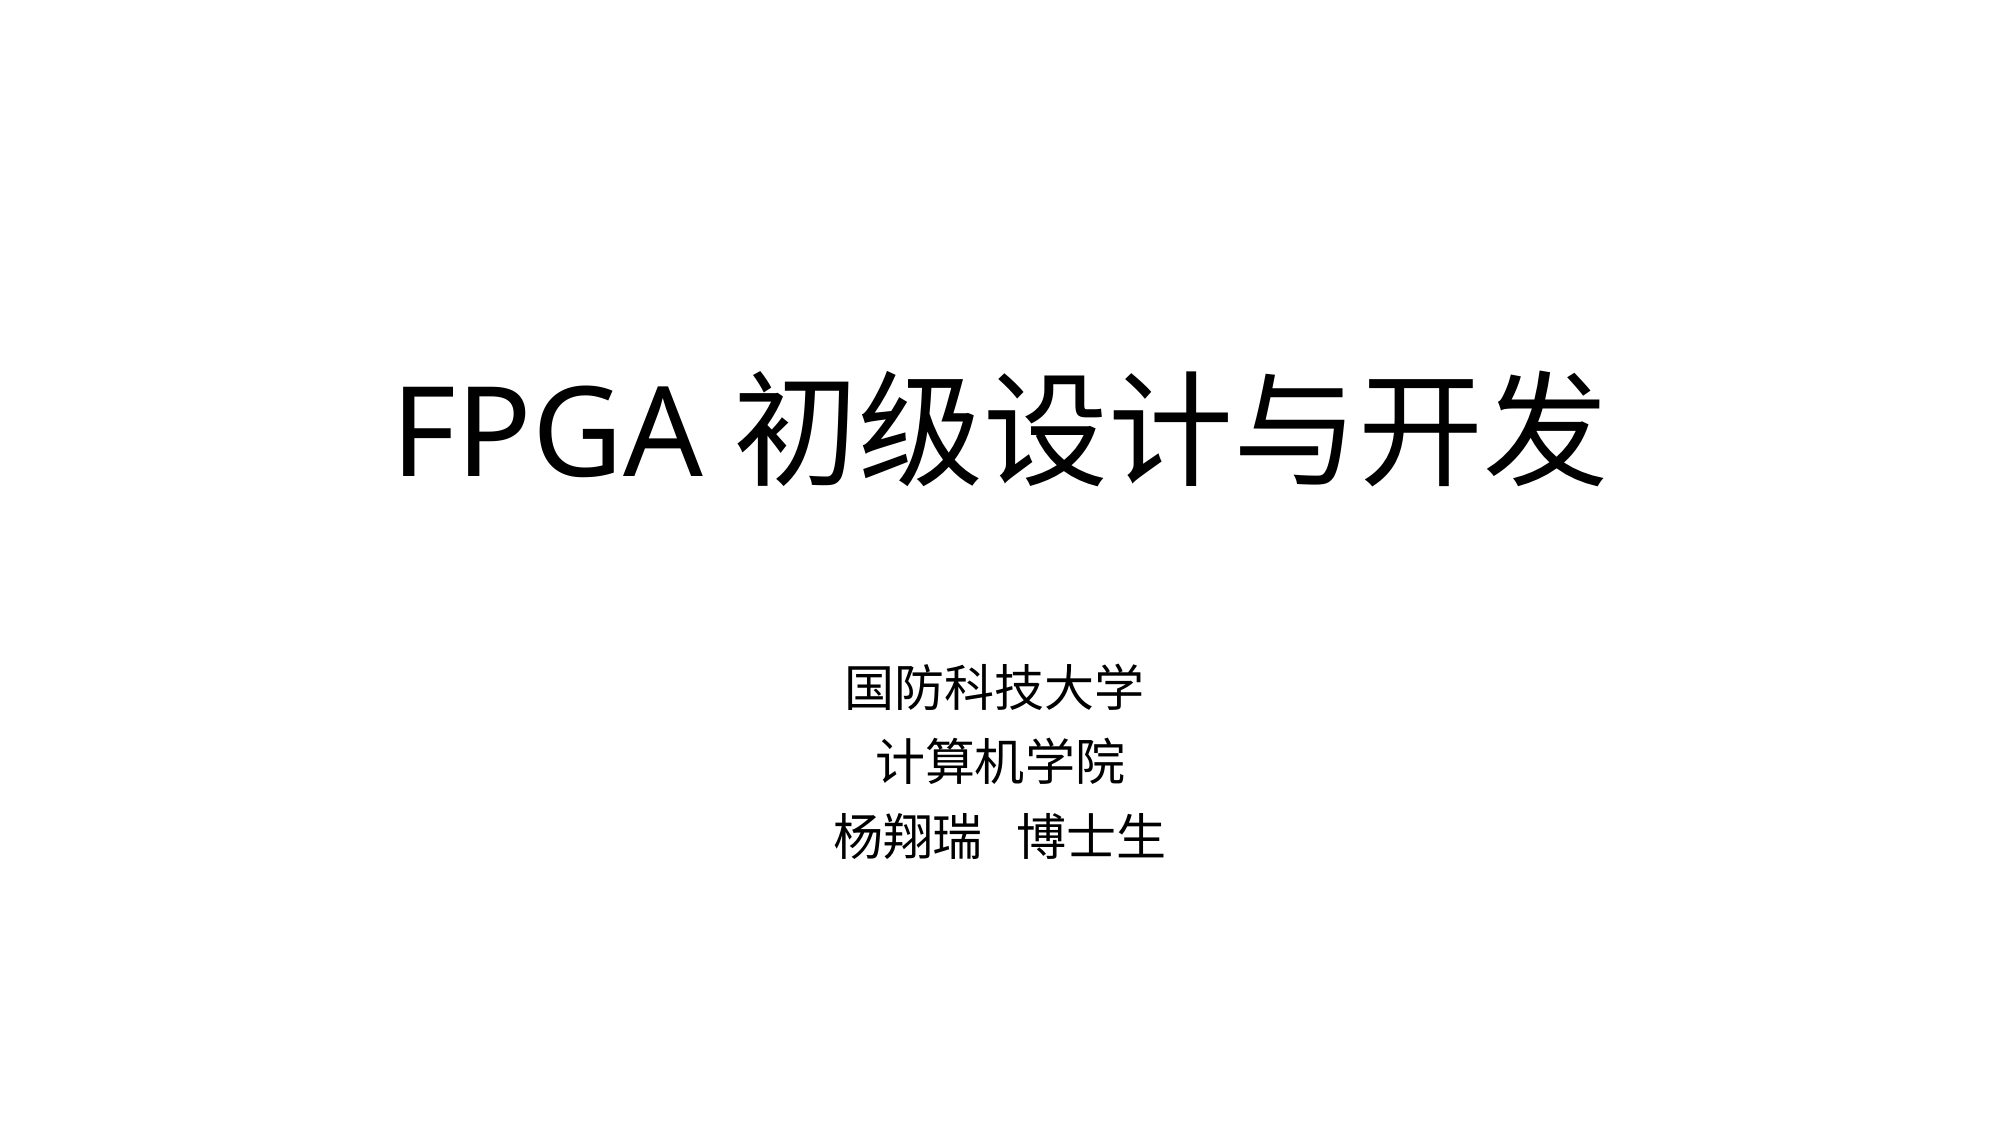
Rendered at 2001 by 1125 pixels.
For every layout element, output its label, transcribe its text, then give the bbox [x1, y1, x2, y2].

title FPGA初级设计与开发 [249, 119, 1750, 512]
subtitle 国防科技大学 计算机学院 杨翔瑞 博士生 [249, 655, 1750, 927]
